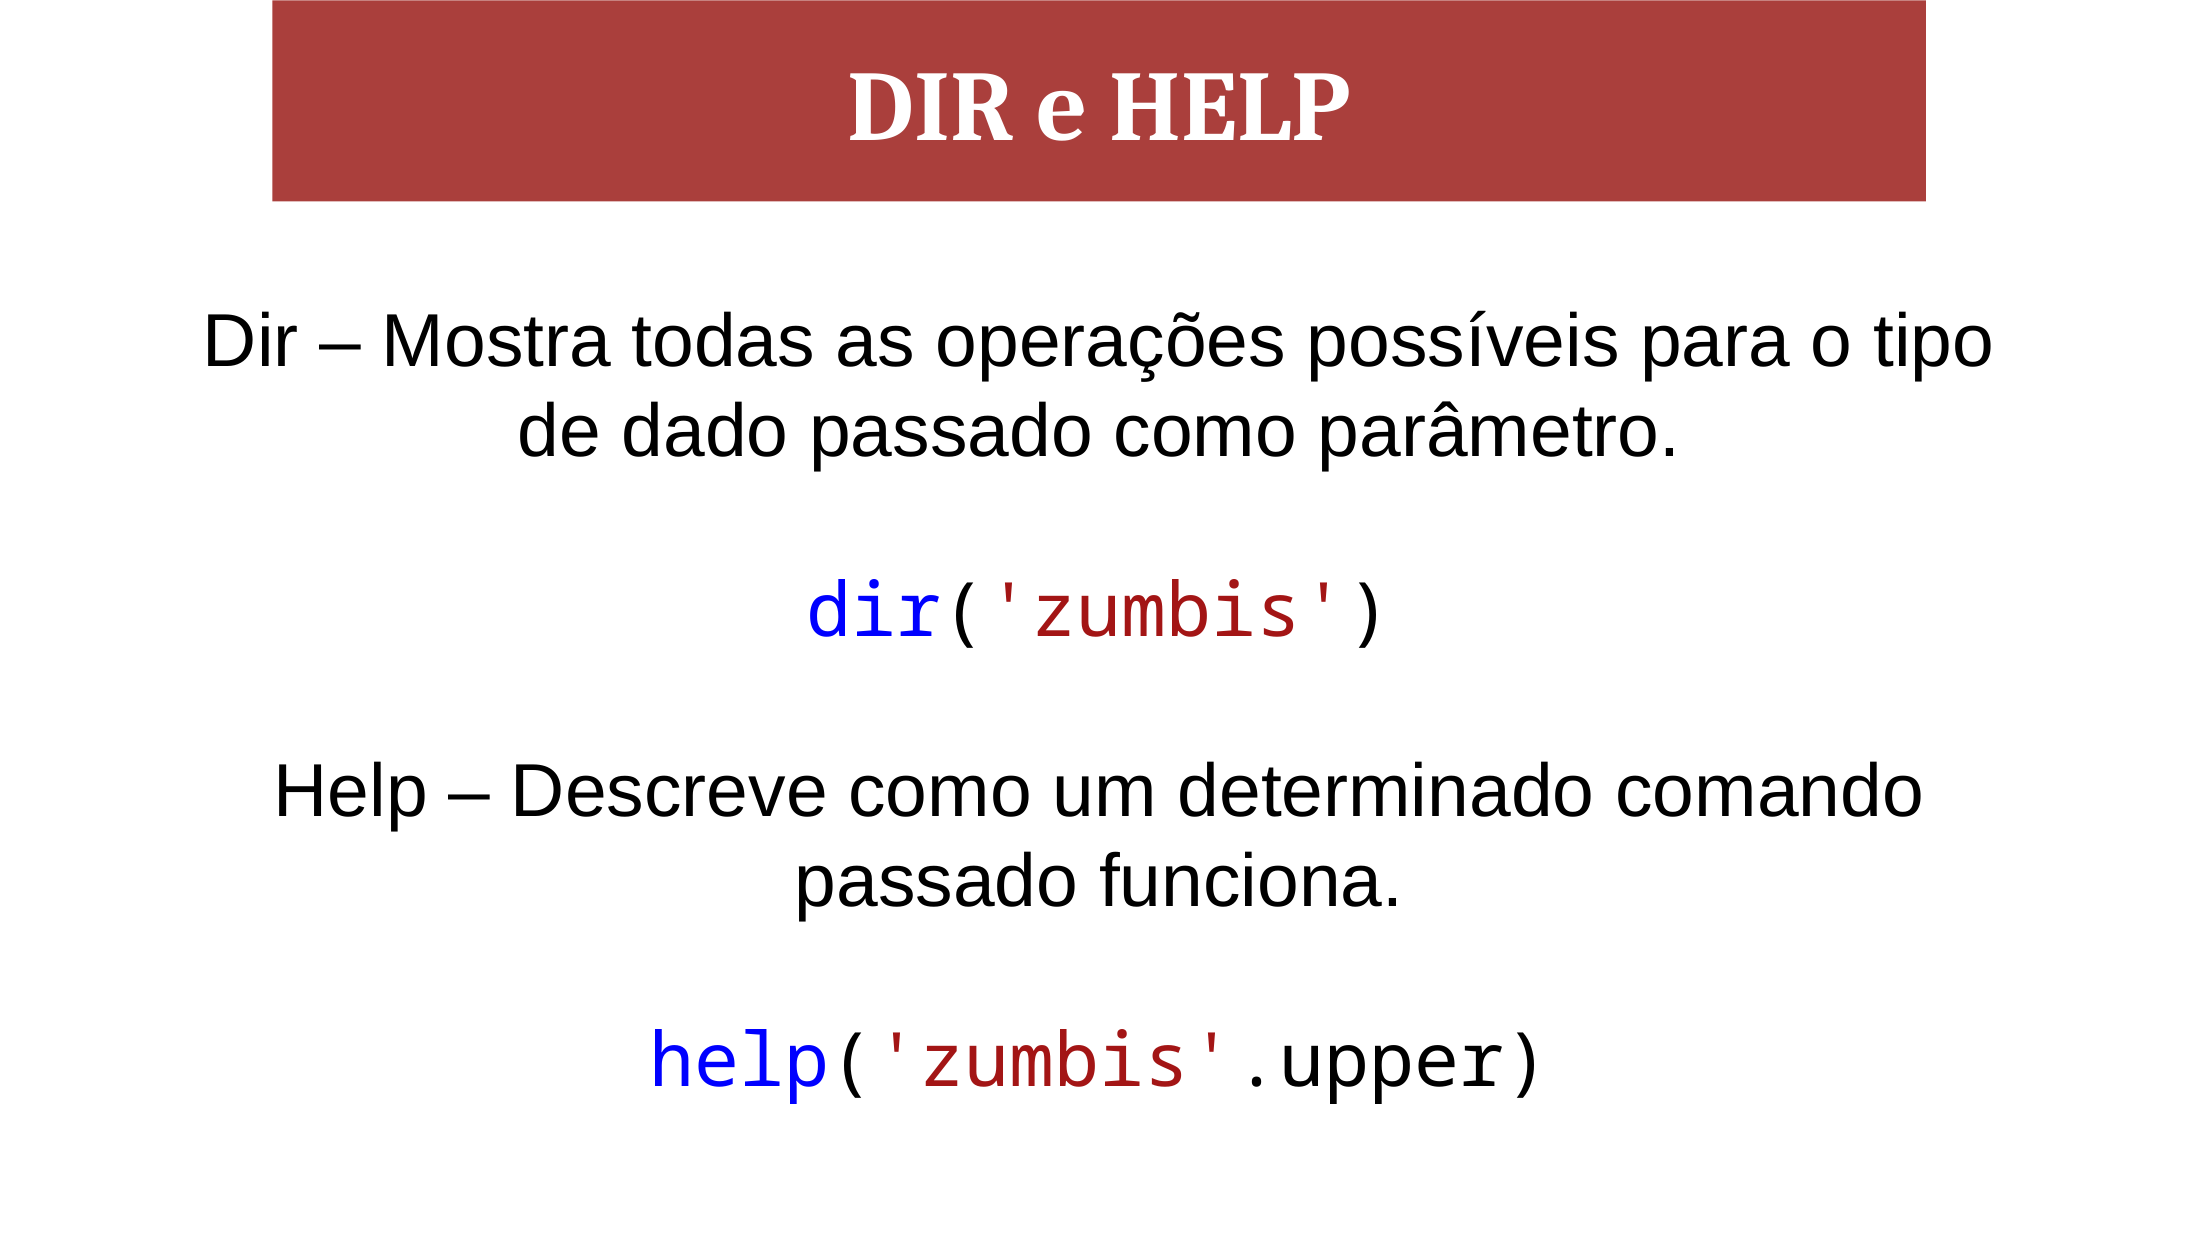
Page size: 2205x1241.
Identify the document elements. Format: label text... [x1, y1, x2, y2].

text_box DIR e HELP [272, 0, 1926, 202]
text_box [275, 1, 1930, 203]
text_box Dir – Mostra todas as operações possíveis para o tipo de dado passado como parâmetro. dir('zumbis') Help – Descreve como um determinado comando passado funciona. help('zumbis'.upper) [152, 291, 2047, 1211]
